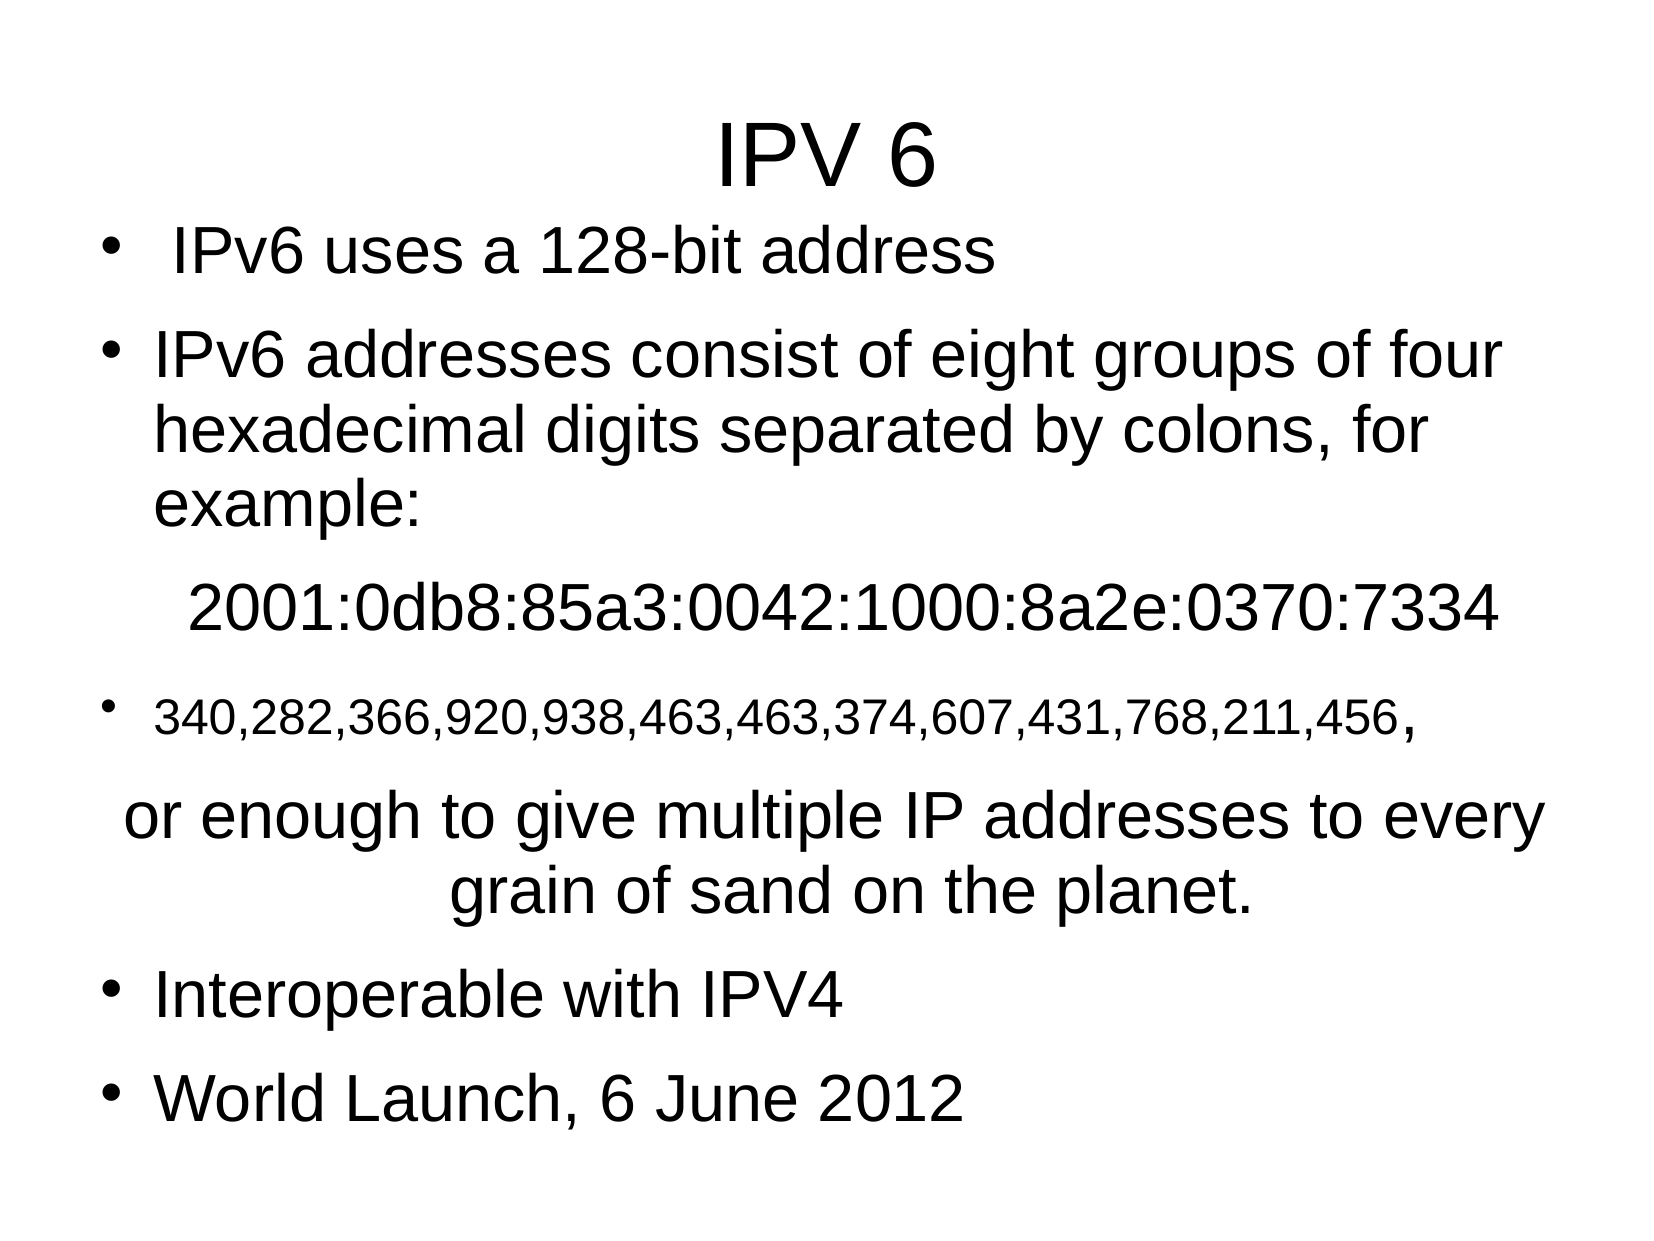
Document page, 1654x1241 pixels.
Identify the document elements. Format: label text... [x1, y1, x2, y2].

title IPV 6 [82, 49, 1571, 209]
list IPv6 uses a 128-bit address IPv6 addresses consist of eight groups of four hexadecimal digits separated by colons, for example: 2001:0db8:85a3:0042:1000:8a2e:0370:7334 340,282,366,920,938,463,463,374,607,431,768,211,456, or enough to give multiple IP addresses to every grain of sand on the planet. Interoperable with IPV4 World Launch, 6 June 2012 [82, 209, 1571, 1130]
